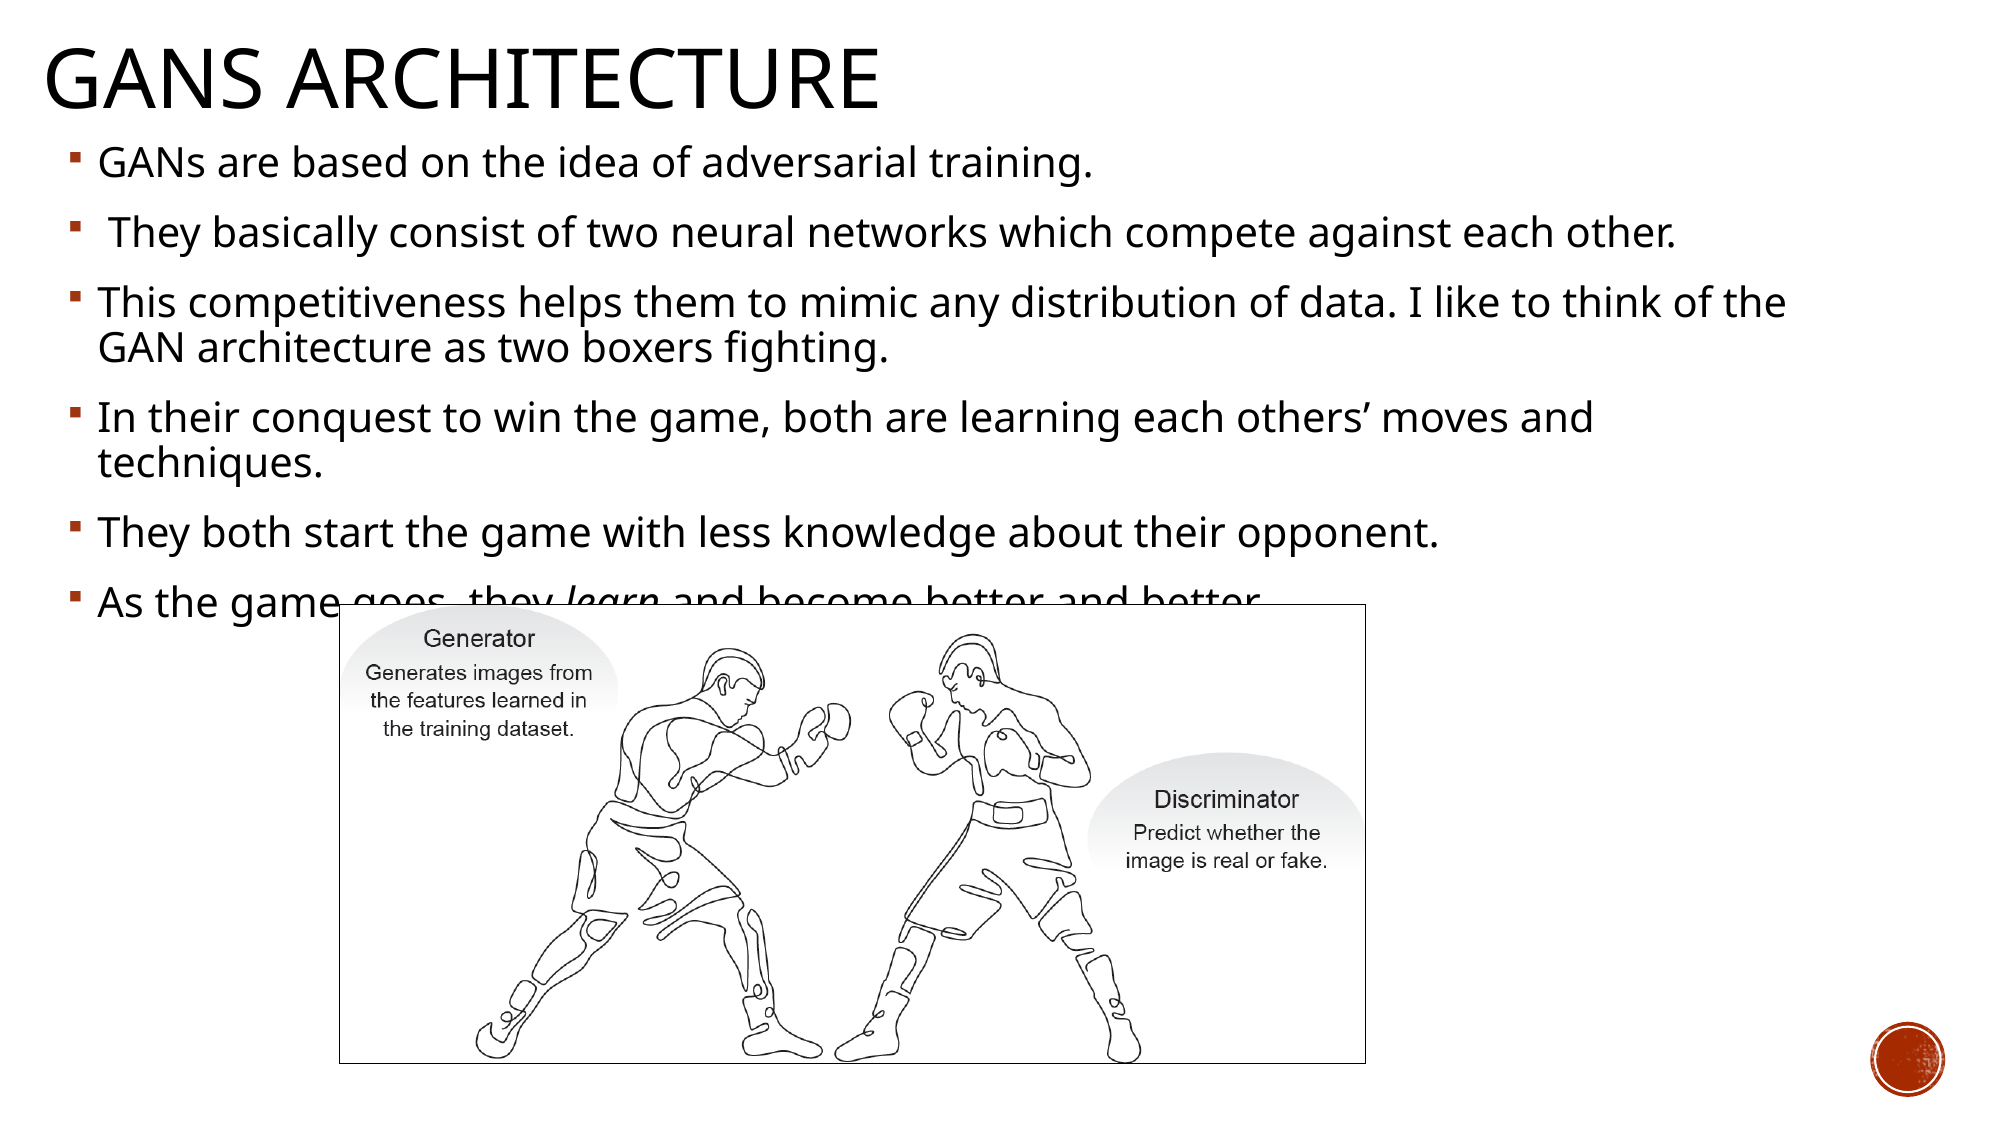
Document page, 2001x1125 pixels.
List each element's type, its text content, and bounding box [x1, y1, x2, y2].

picture [340, 604, 1366, 1064]
title GANs Architecture [27, 29, 1678, 135]
list GANs are based on the idea of adversarial training. They basically consist of two neural networks which compete against each other. This competitiveness helps them to mimic any distribution of data. I like to think of the GAN architecture as two boxers fighting. In their conquest to win the game, both are learning each others’ moves and techniques. They both start the game with less knowledge about their opponent. As the game goes, they learn and become better and better. [52, 134, 1826, 1013]
